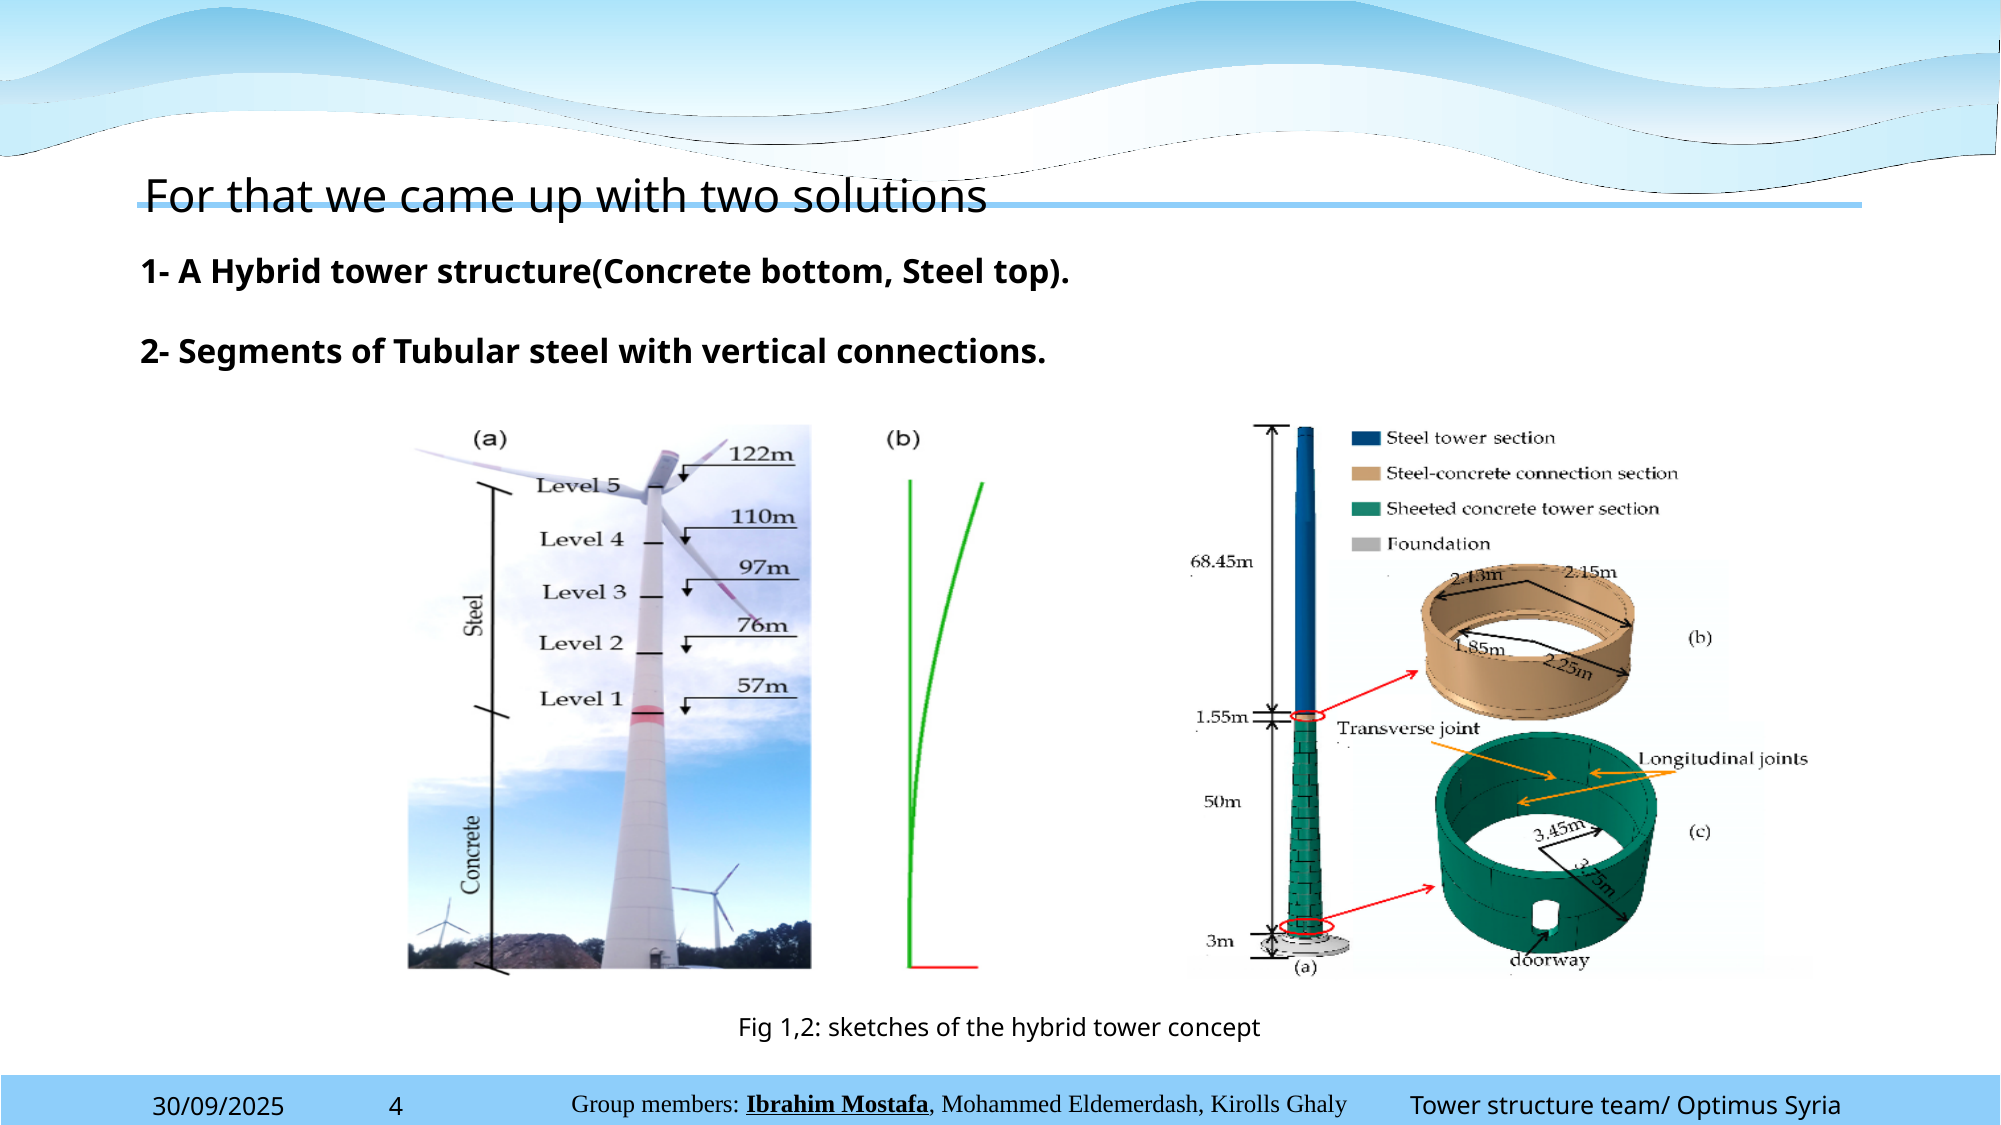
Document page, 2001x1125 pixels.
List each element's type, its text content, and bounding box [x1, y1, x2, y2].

text_box Tower structure team/ Optimus Syria [1390, 1074, 1863, 1125]
text_box [0, 0, 2000, 75]
slide_number 4 [320, 1077, 473, 1125]
picture [401, 420, 993, 982]
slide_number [137, 1075, 320, 1125]
title 1- A Hybrid tower structure(Concrete bottom, Steel top). 2- Segments of Tubular steel with vertical connections. [125, 152, 1338, 430]
text_box Fig 1,2: sketches of the hybrid tower concept [492, 1004, 1508, 1050]
picture [1186, 420, 1813, 982]
text_box Group members: Ibrahim Mostafa, Mohammed Eldemerdash, Kirolls Ghaly [460, 1079, 1459, 1125]
text_box For that we came up with two solutions [129, 75, 1855, 186]
